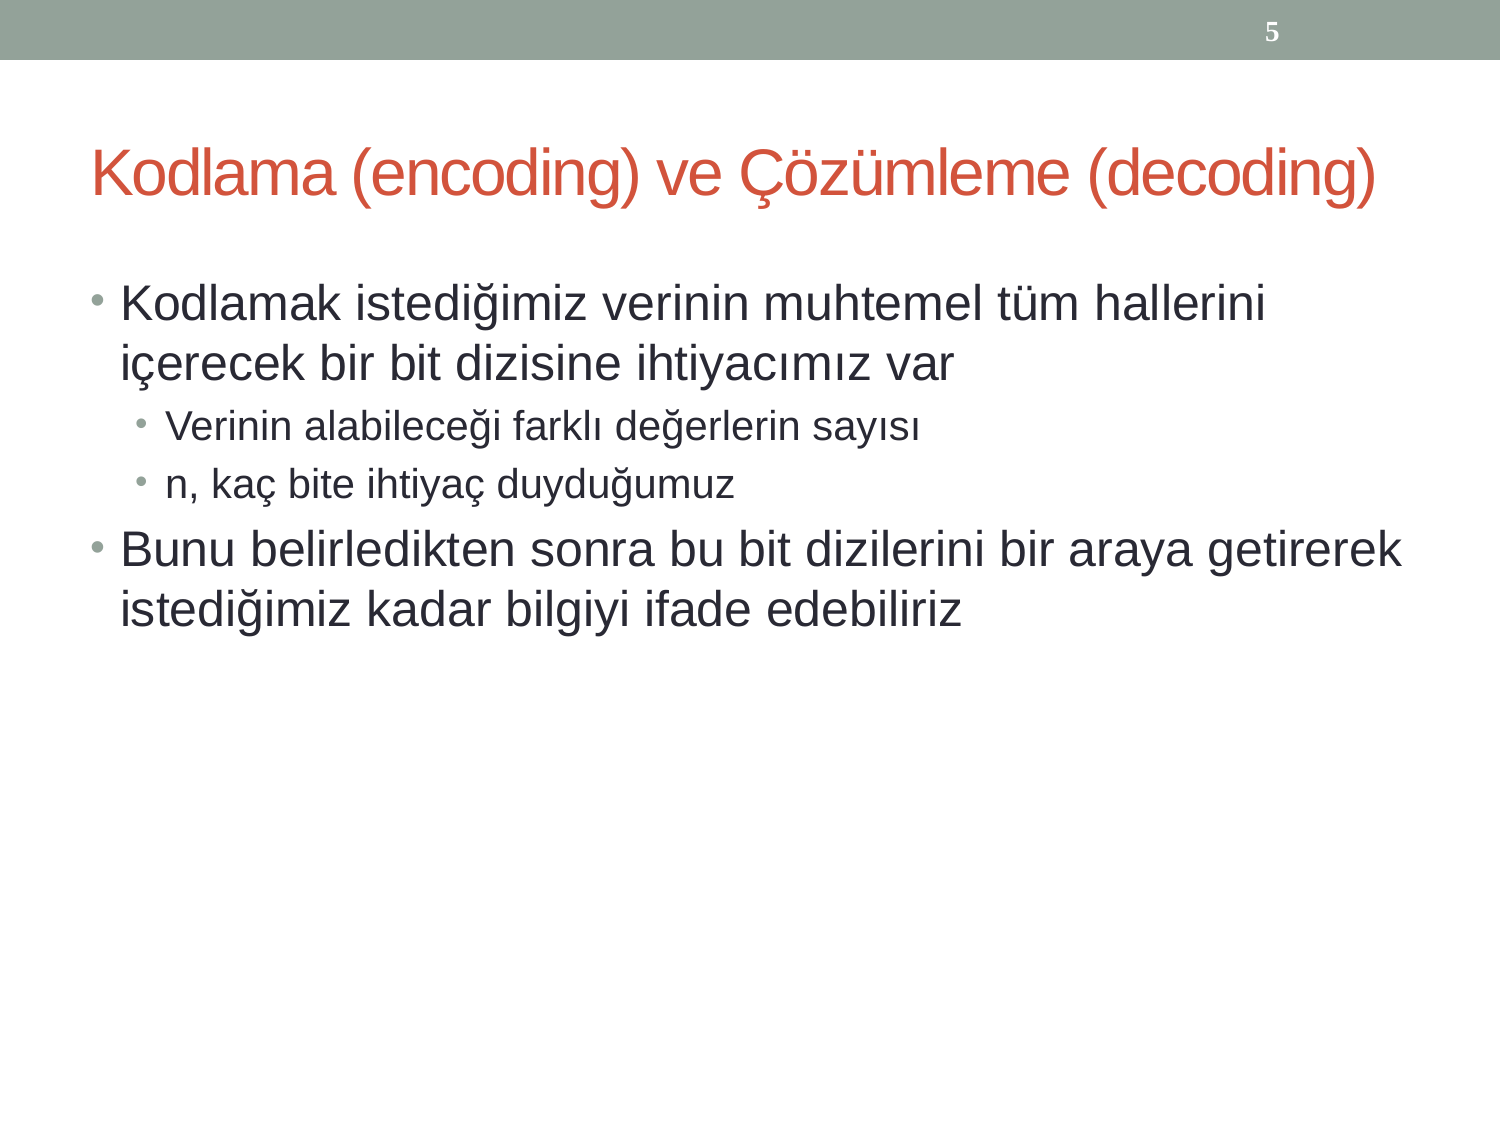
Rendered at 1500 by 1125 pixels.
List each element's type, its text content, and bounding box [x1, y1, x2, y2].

slide_number 5 [1250, 3, 1425, 57]
list Kodlamak istediğimiz verinin muhtemel tüm hallerini içerecek bir bit dizisine ihtiyacımız var Verinin alabileceği farklı değerlerin sayısı n, kaç bite ihtiyaç duyduğumuz Bunu belirledikten sonra bu bit dizilerini bir araya getirerek istediğimiz kadar bilgiyi ifade edebiliriz [75, 262, 1425, 1063]
title Kodlama (encoding) ve Çözümleme (decoding) [75, 87, 1425, 250]
